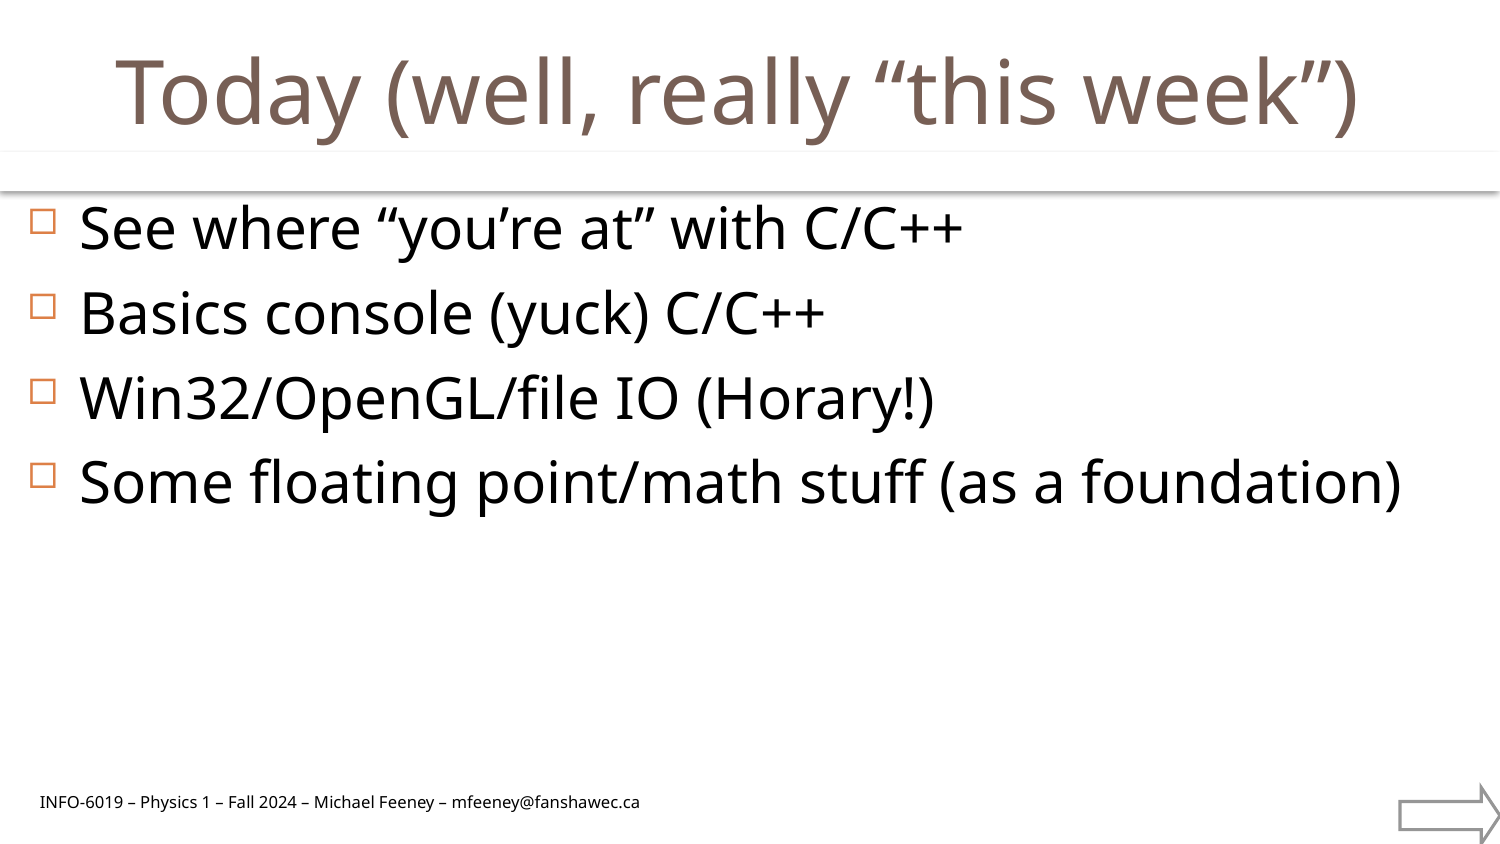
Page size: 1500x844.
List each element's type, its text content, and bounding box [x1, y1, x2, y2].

title Today (well, really “this week”) [100, 28, 1438, 150]
list See where “you’re at” with C/C++ Basics console (yuck) C/C++ Win32/OpenGL/file IO (Horary!) Some floating point/math stuff (as a foundation) [12, 184, 1463, 738]
text_box [1400, 787, 1500, 844]
